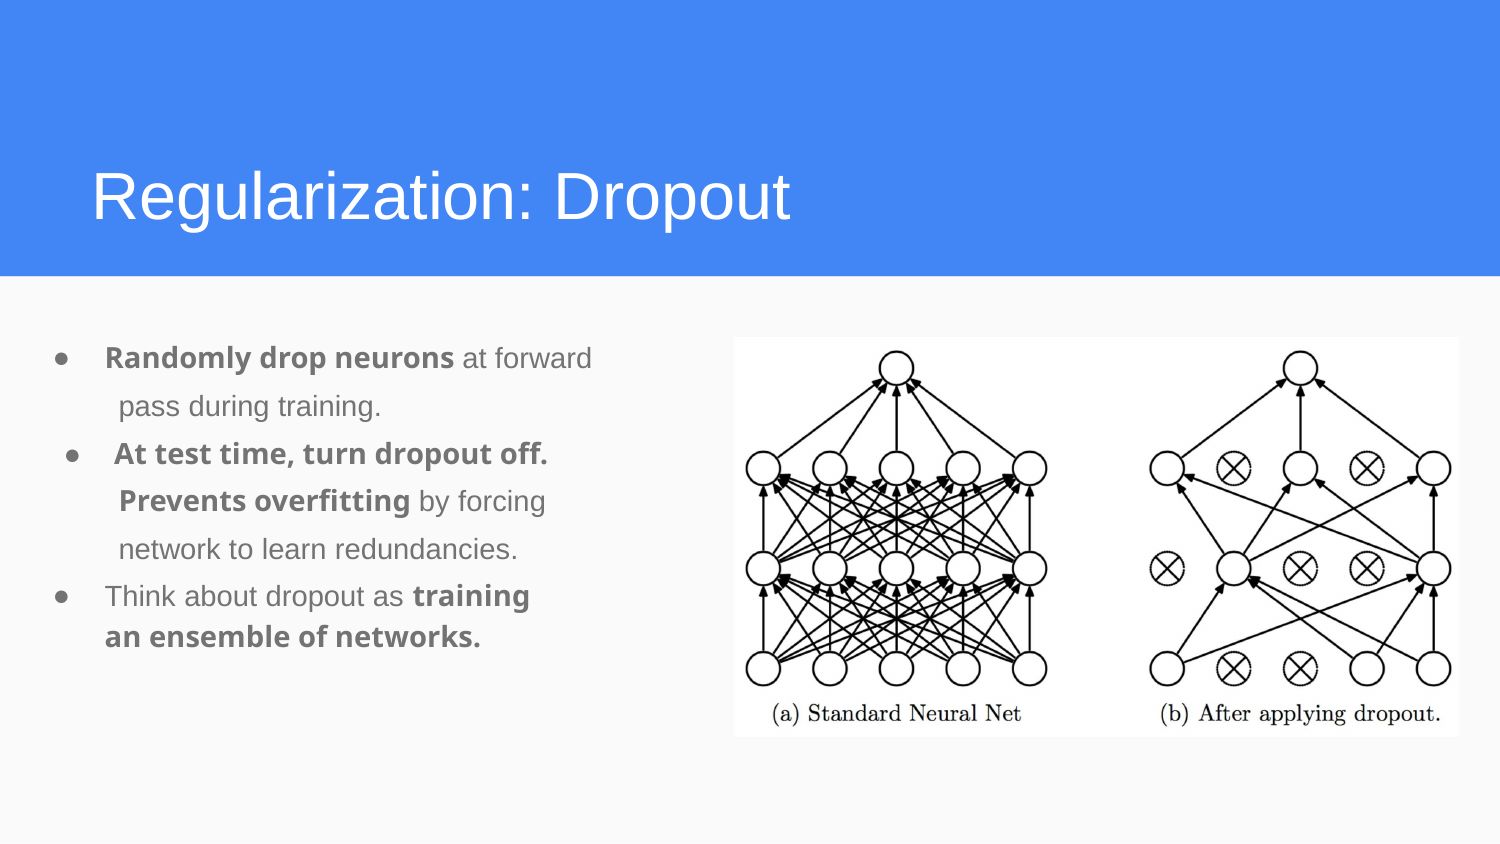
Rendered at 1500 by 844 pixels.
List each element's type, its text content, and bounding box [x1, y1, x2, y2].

text_box [0, 0, 1500, 276]
text_box [0, 276, 1500, 844]
text_box Regularization: Dropout [77, 121, 1427, 248]
text_box [733, 337, 1460, 737]
text_box Randomly drop neurons at forward pass during training. ● At test time, turn dropout off. Prevents overfitting by forcing network to learn redundancies. Think about dropout as training an ensemble of networks. [29, 314, 687, 751]
